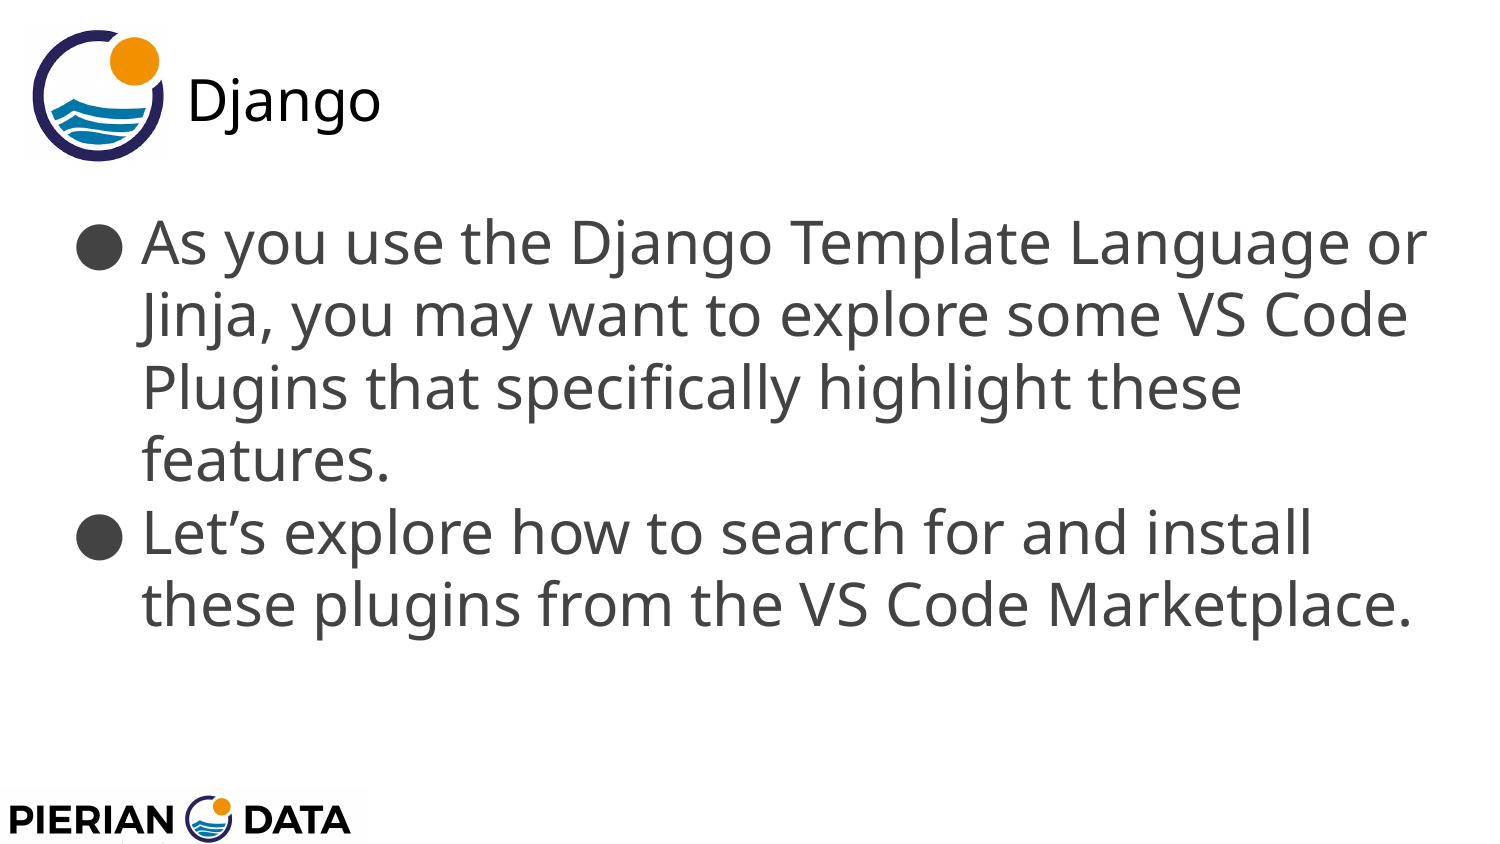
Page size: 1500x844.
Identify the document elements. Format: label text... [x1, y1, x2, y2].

picture [24, 24, 172, 167]
title Django [176, 48, 1449, 143]
list As you use the Django Template Language or Jinja, you may want to explore some VS Code Plugins that specifically highlight these features. Let’s explore how to search for and install these plugins from the VS Code Marketplace. [51, 189, 1476, 750]
picture [0, 787, 368, 844]
